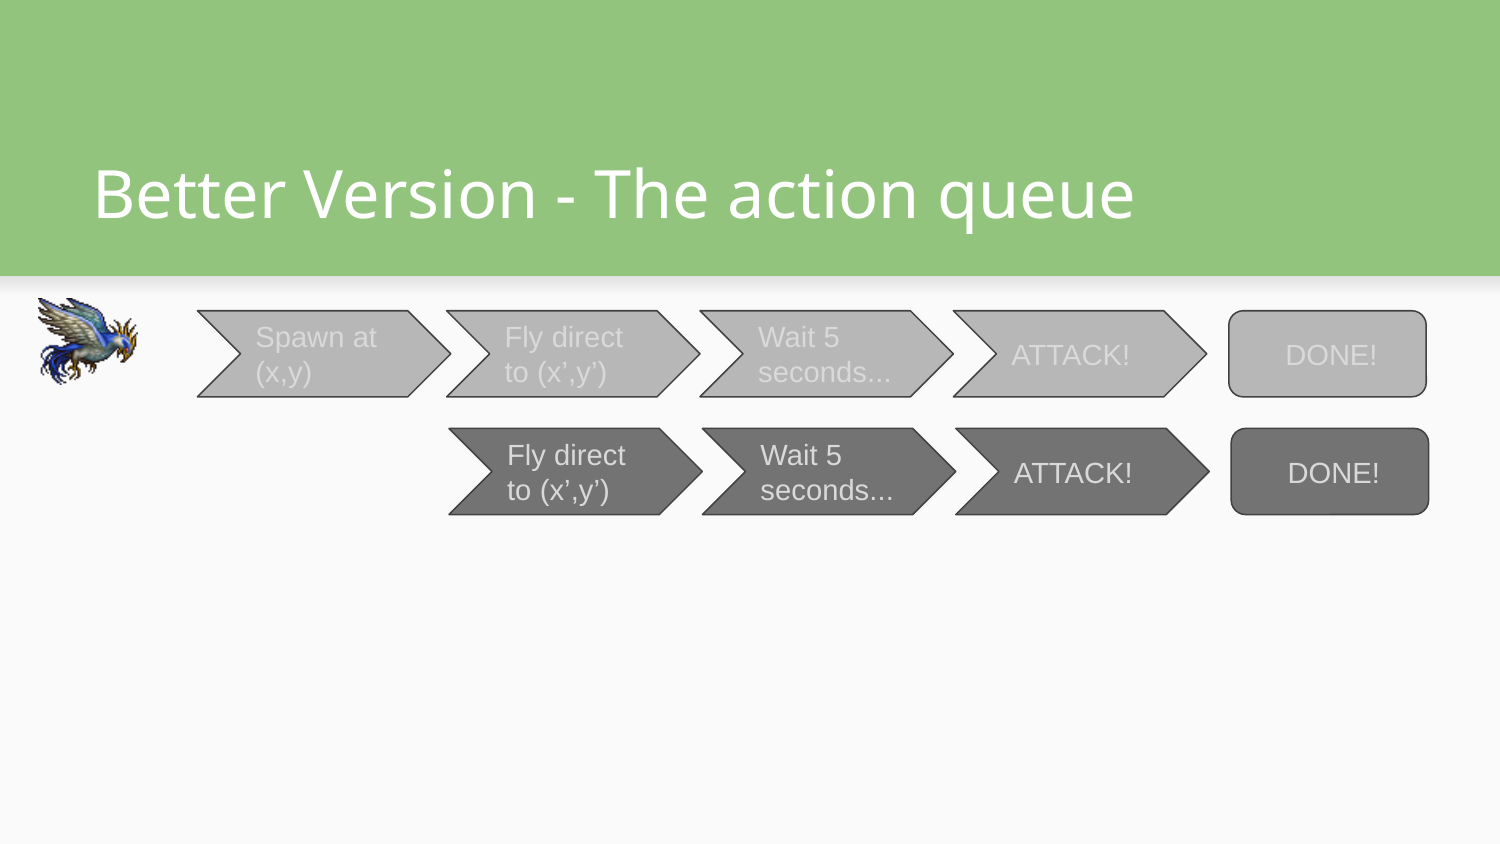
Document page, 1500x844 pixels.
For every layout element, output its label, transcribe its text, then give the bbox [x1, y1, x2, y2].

text_box Fly direct to (x’,y’) [448, 428, 703, 515]
text_box Wait 5 seconds... [699, 310, 954, 397]
picture [38, 298, 138, 385]
text_box Spawn at (x,y) [197, 310, 451, 397]
text_box ATTACK! [953, 310, 1207, 397]
text_box ATTACK! [955, 428, 1210, 515]
text_box Fly direct to (x’,y’) [446, 310, 701, 397]
text_box DONE! [1228, 310, 1427, 397]
text_box Wait 5 seconds... [702, 428, 956, 515]
title Better Version - The action queue [77, 121, 1427, 248]
text_box DONE! [1231, 428, 1429, 515]
